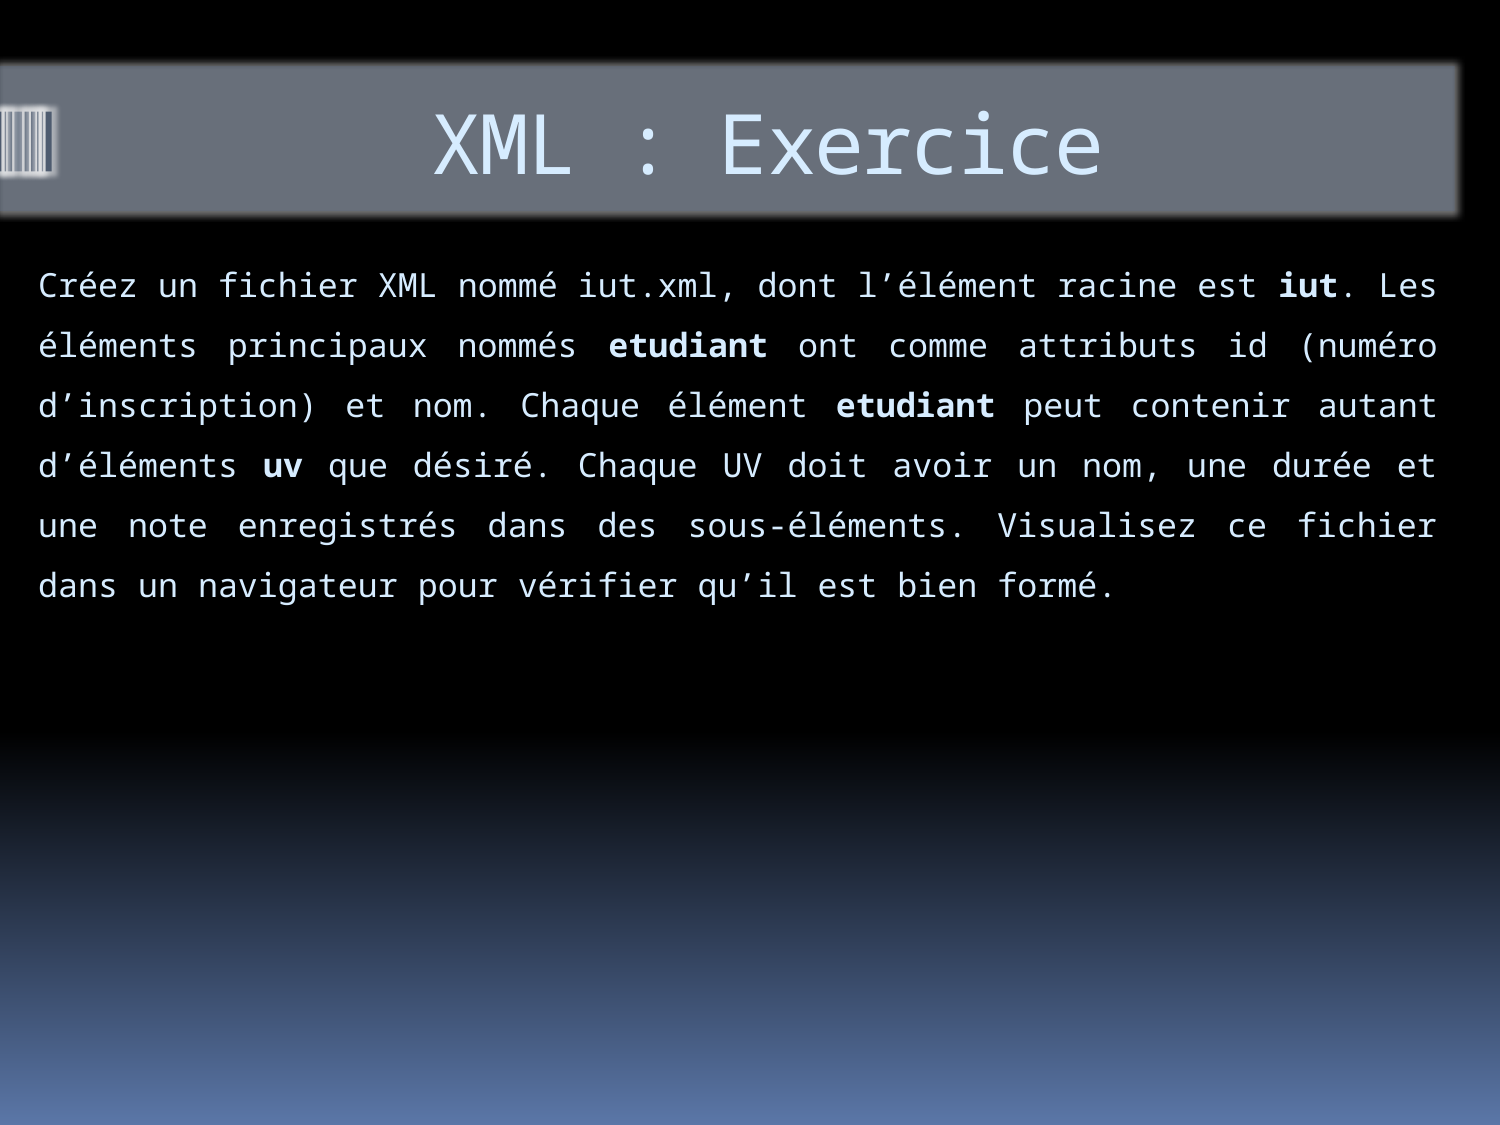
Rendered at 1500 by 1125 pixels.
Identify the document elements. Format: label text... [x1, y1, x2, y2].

text_box Créez un fichier XML nommé iut.xml, dont l’élément racine est iut. Les éléments principaux nommés etudiant ont comme attributs id (numéro d’inscription) et nom. Chaque élément etudiant peut contenir autant d’éléments uv que désiré. Chaque UV doit avoir un nom, une durée et une note enregistrés dans des sous-éléments. Visualisez ce fichier dans un navigateur pour vérifier qu’il est bien formé. [23, 237, 1454, 612]
title XML : Exercice [82, 83, 1454, 234]
